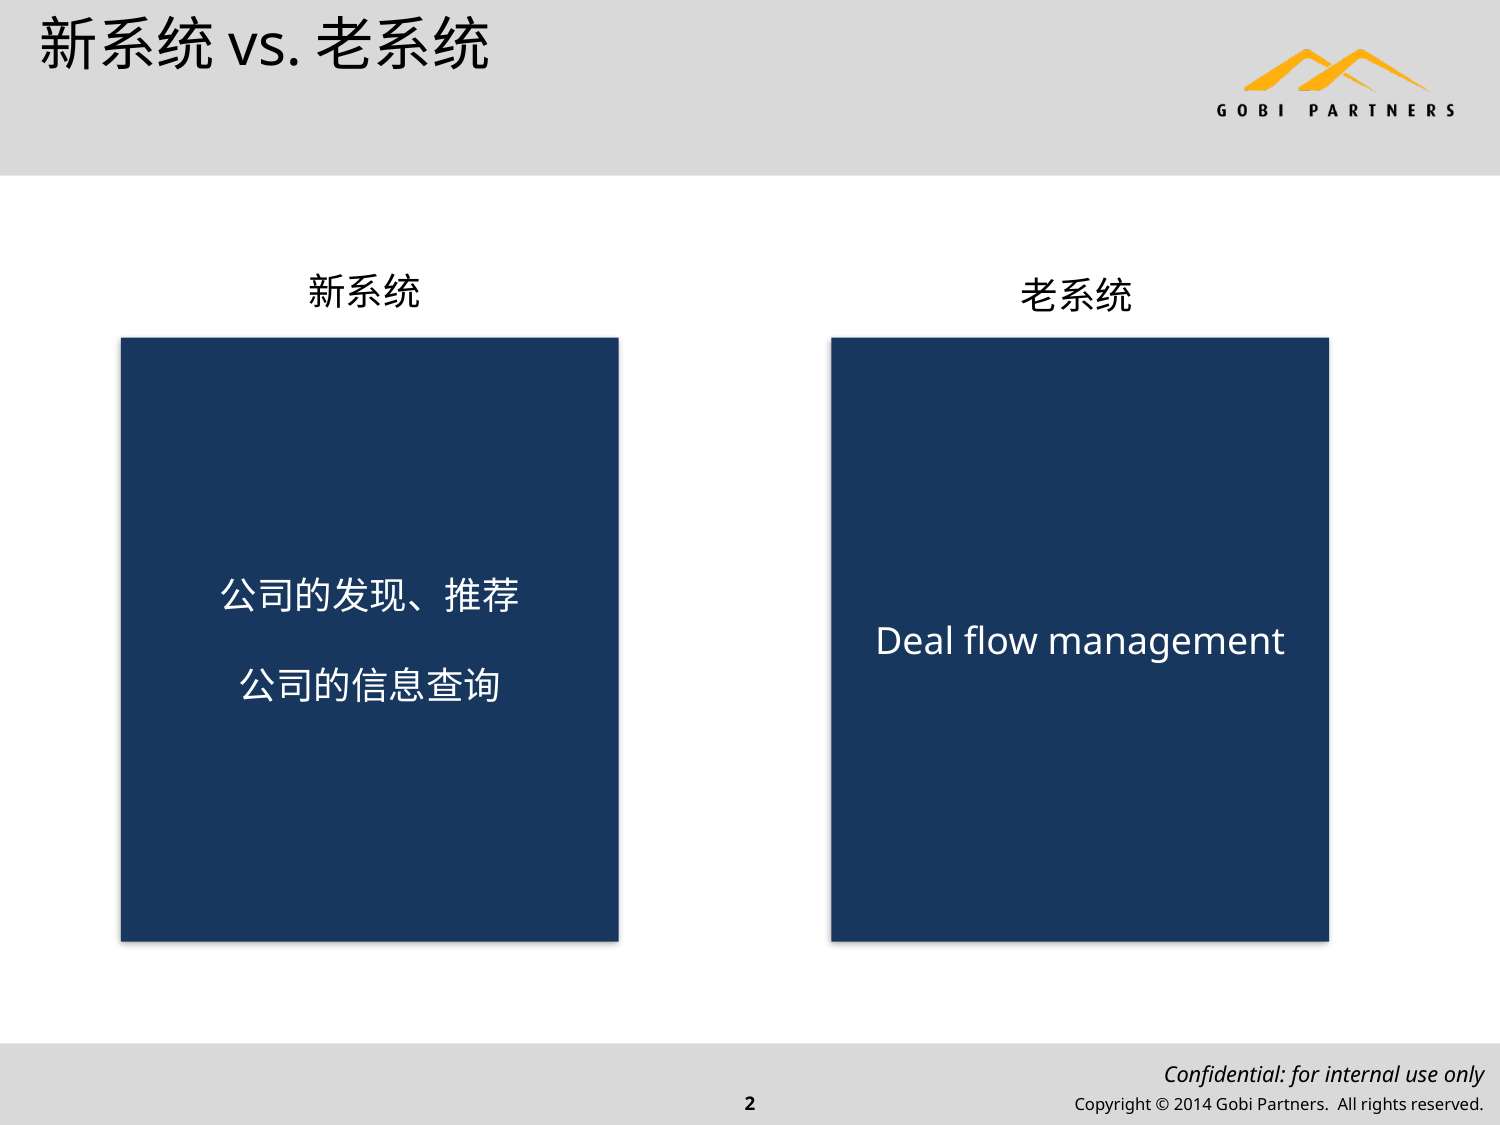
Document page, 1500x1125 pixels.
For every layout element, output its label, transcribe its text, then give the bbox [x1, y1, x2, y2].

picture [1225, 21, 1495, 119]
text_box 老系统 [943, 264, 1211, 325]
text_box 新系统 [231, 260, 498, 321]
text_box 公司的发现、推荐 公司的信息查询 [120, 337, 619, 942]
text_box Deal flow management [830, 337, 1330, 942]
title 新系统vs.老系统 [24, 0, 1225, 175]
